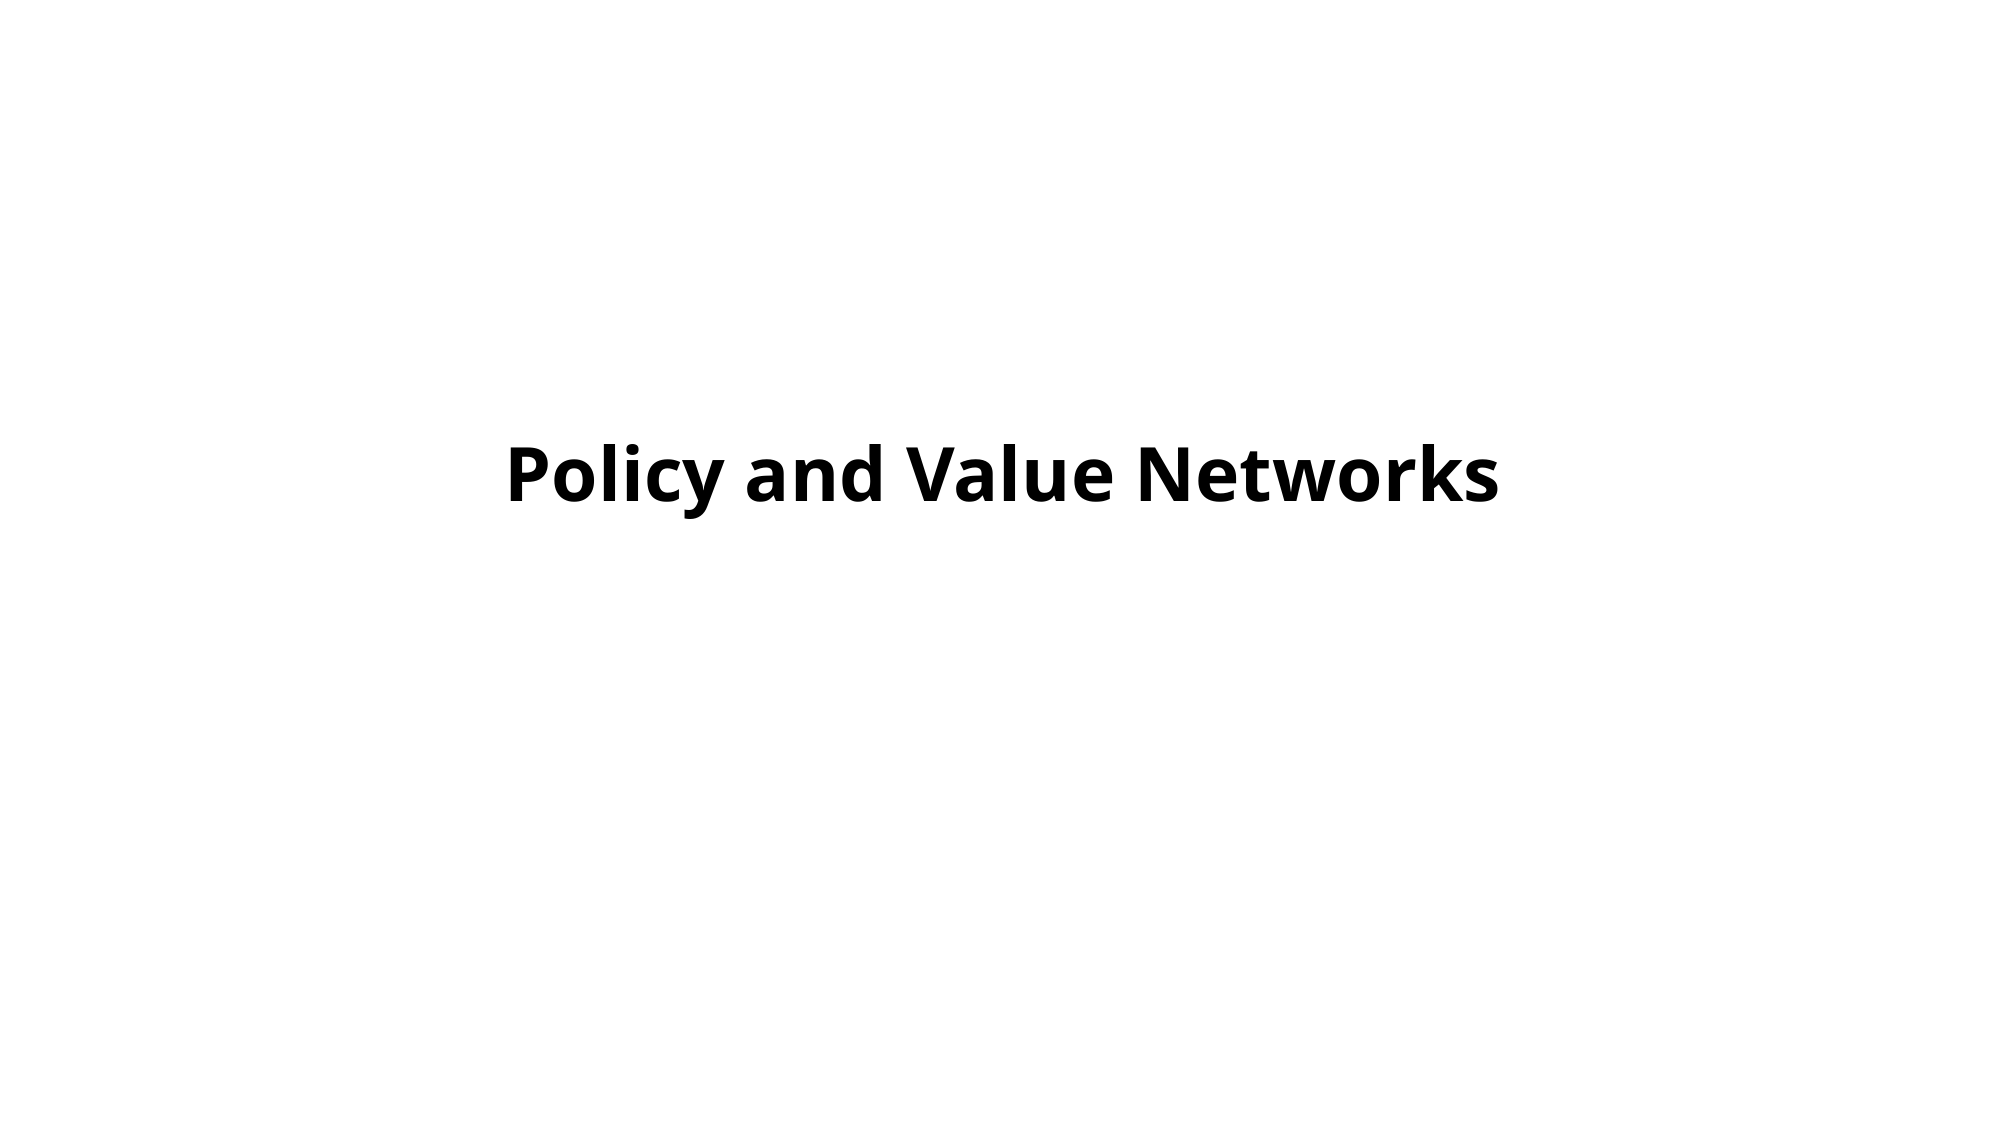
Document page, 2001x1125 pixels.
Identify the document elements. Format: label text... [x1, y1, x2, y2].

title Policy and Value Networks [33, 368, 1973, 586]
